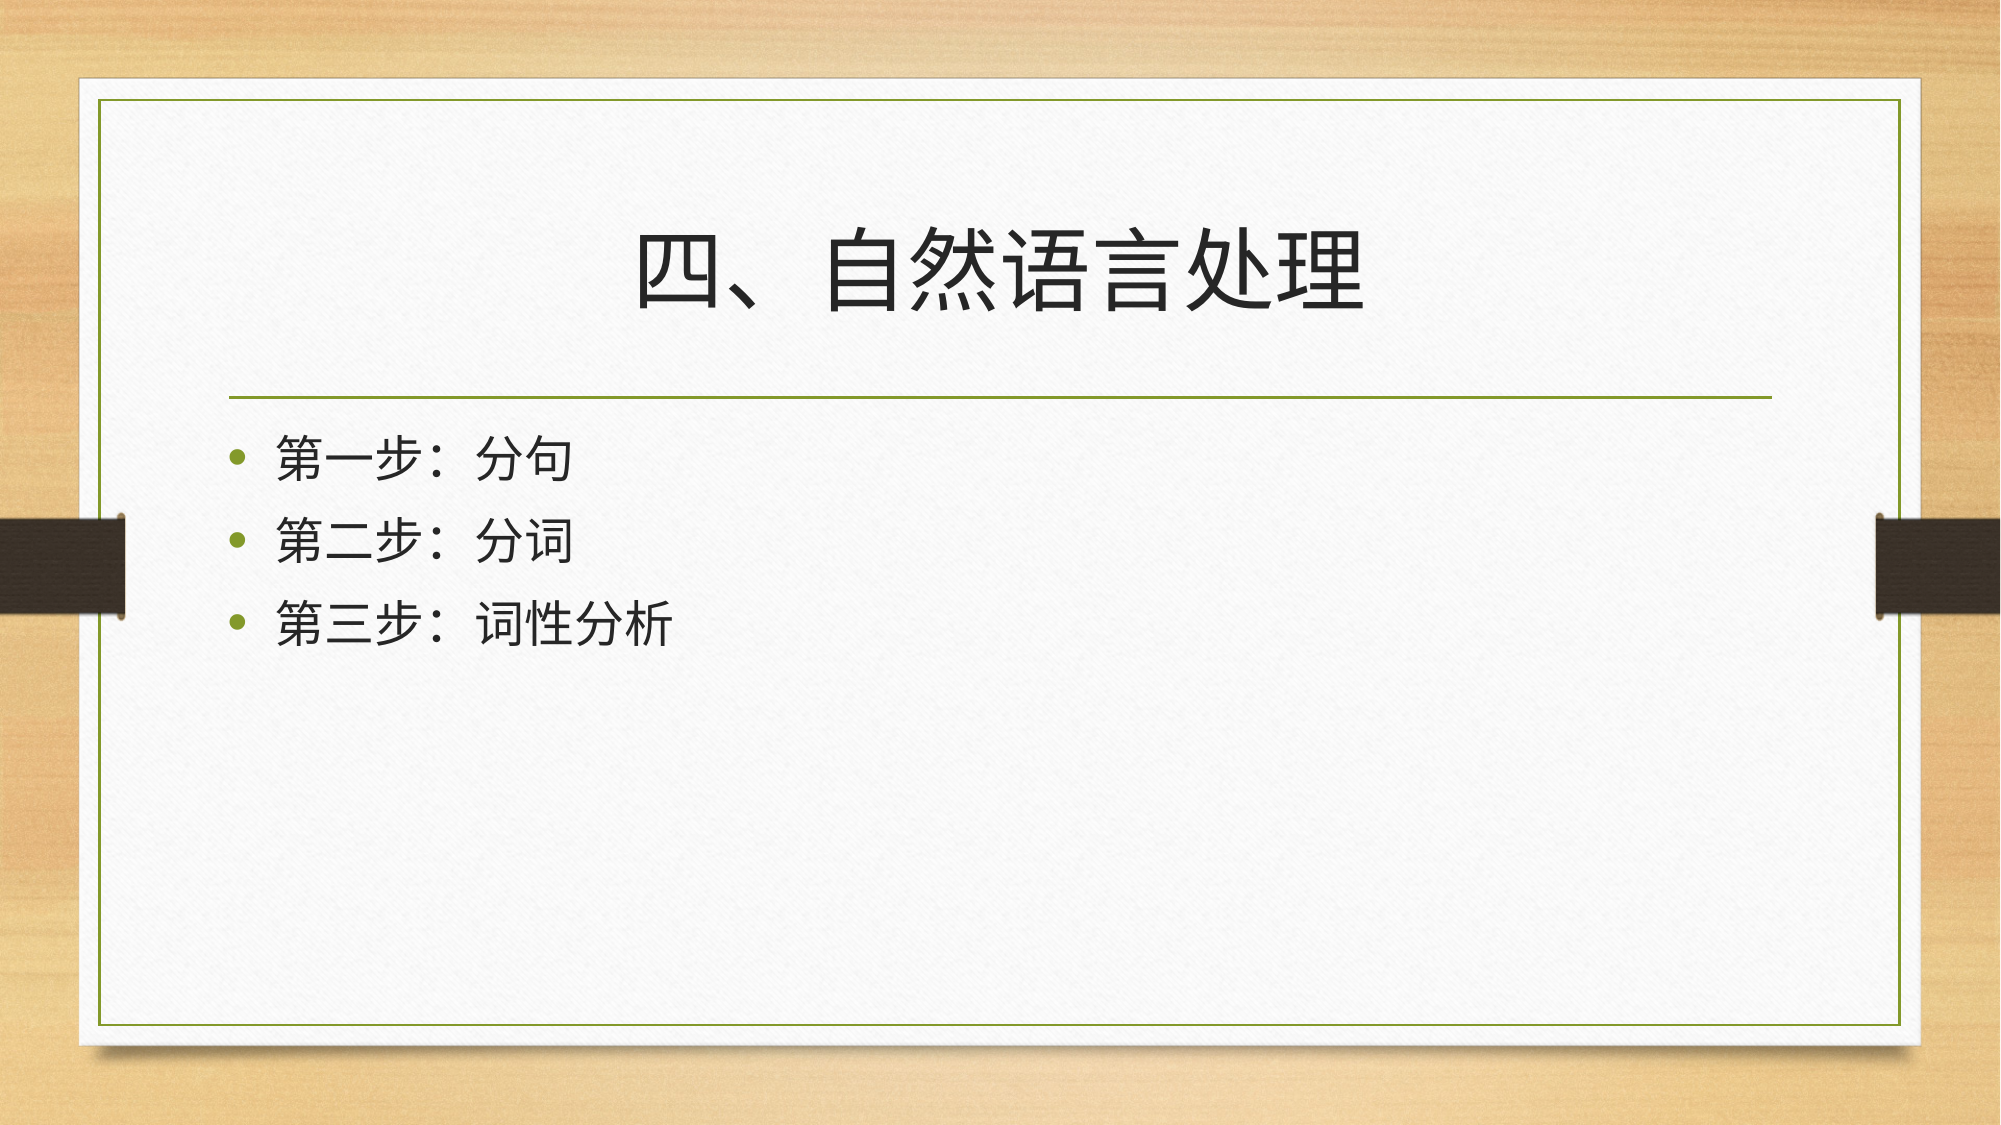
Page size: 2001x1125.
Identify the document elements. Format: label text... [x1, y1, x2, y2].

list 第一步：分句 第二步：分词 第三步：词性分析 [212, 419, 1788, 964]
picture [0, 0, 2001, 1125]
title 四、自然语言处理 [212, 161, 1788, 375]
